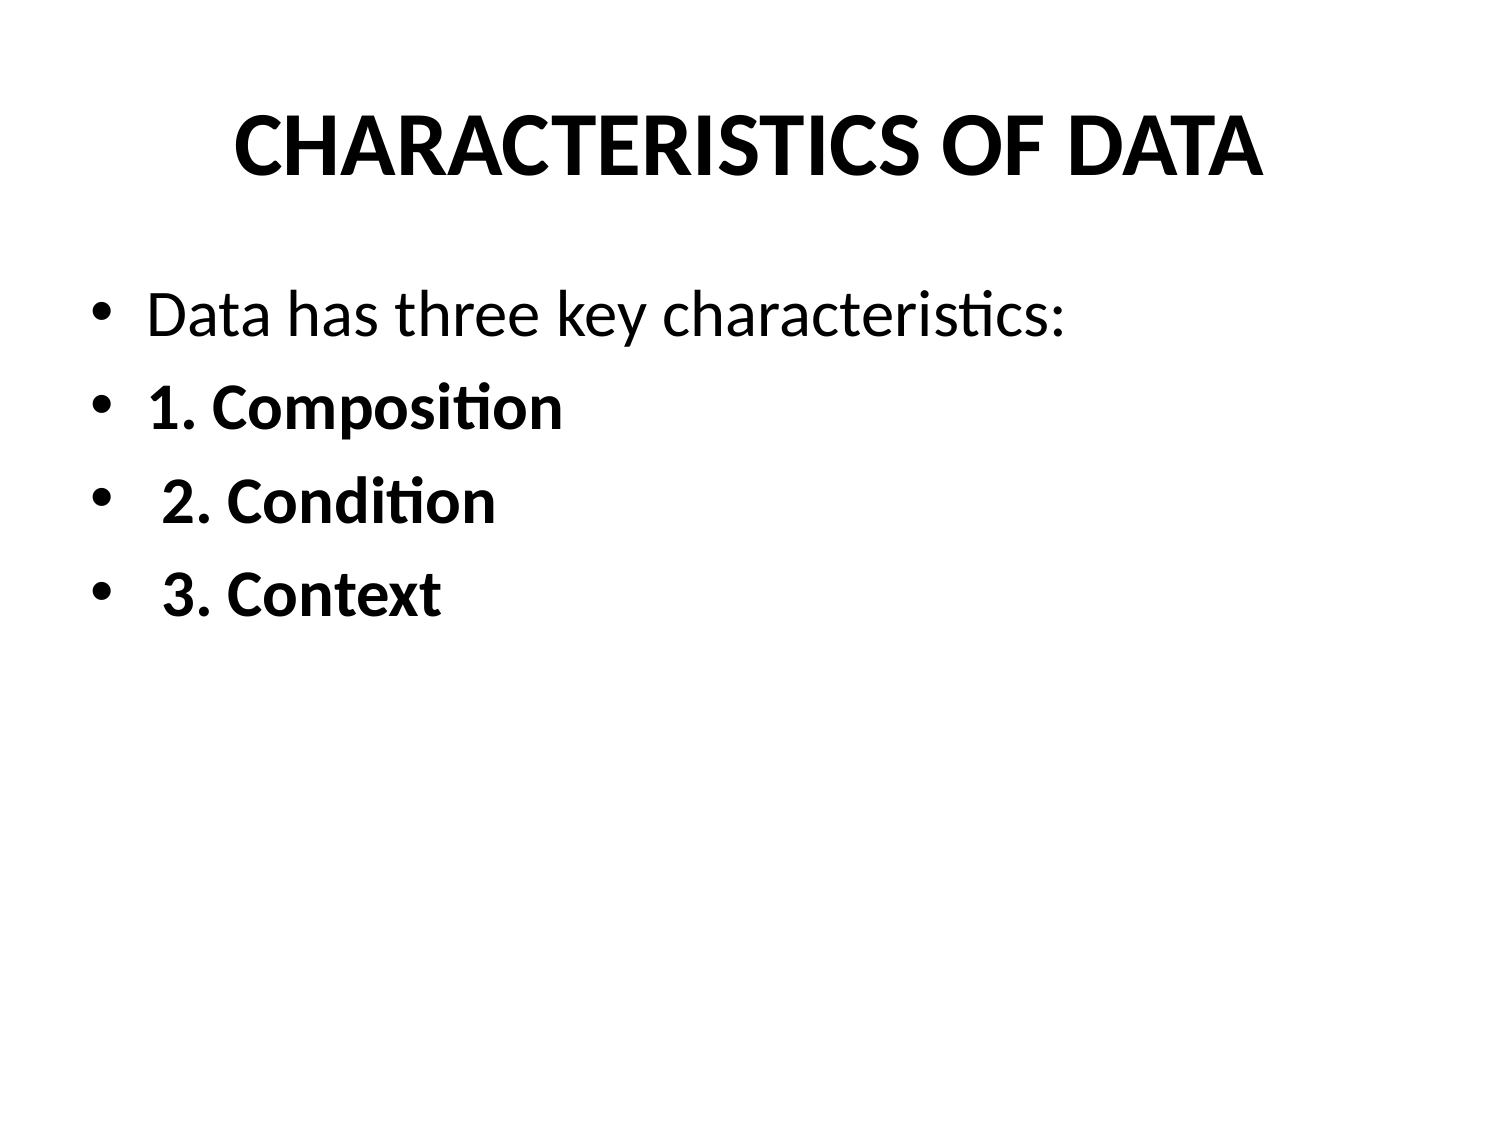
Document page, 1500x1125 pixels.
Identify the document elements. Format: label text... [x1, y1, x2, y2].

list Data has three key characteristics: 1. Composition 2. Condition 3. Context [75, 262, 1425, 1005]
title CHARACTERISTICS OF DATA [75, 45, 1425, 233]
